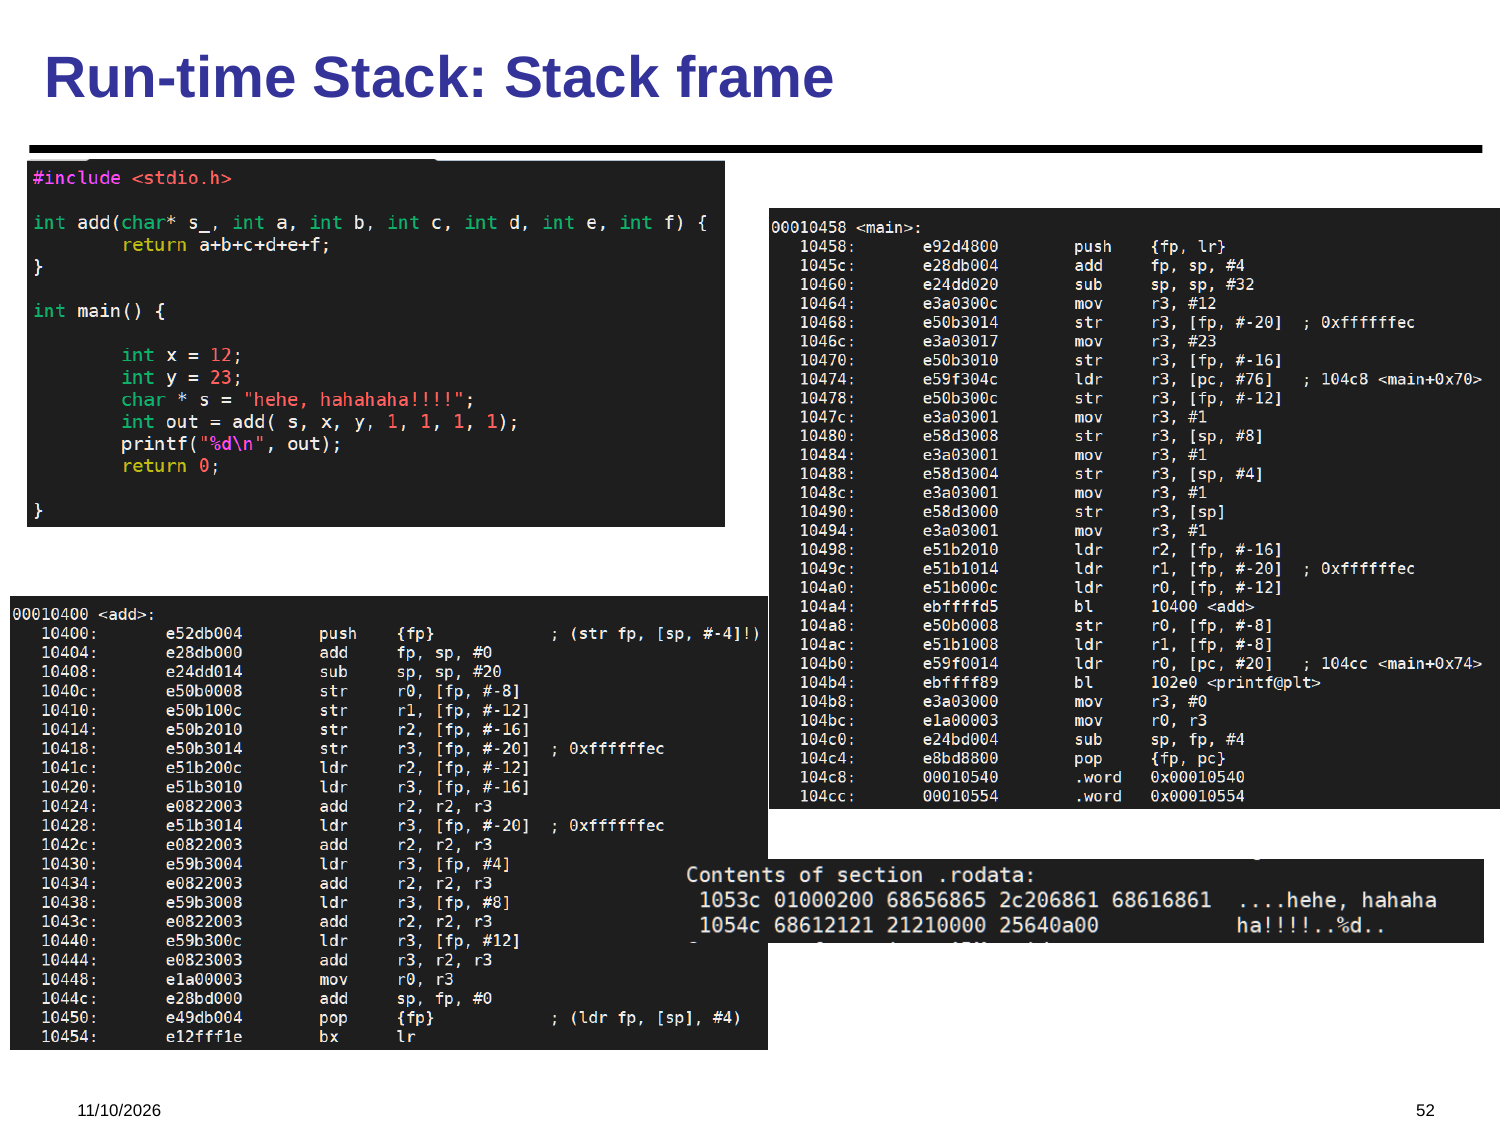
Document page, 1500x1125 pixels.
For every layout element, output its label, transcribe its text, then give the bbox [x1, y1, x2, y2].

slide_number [62, 1072, 438, 1113]
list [769, 208, 1500, 810]
title Run-time Stack: Stack frame [29, 11, 1480, 138]
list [25, 159, 725, 527]
picture [10, 596, 1484, 1050]
slide_number 52 [999, 1072, 1450, 1113]
